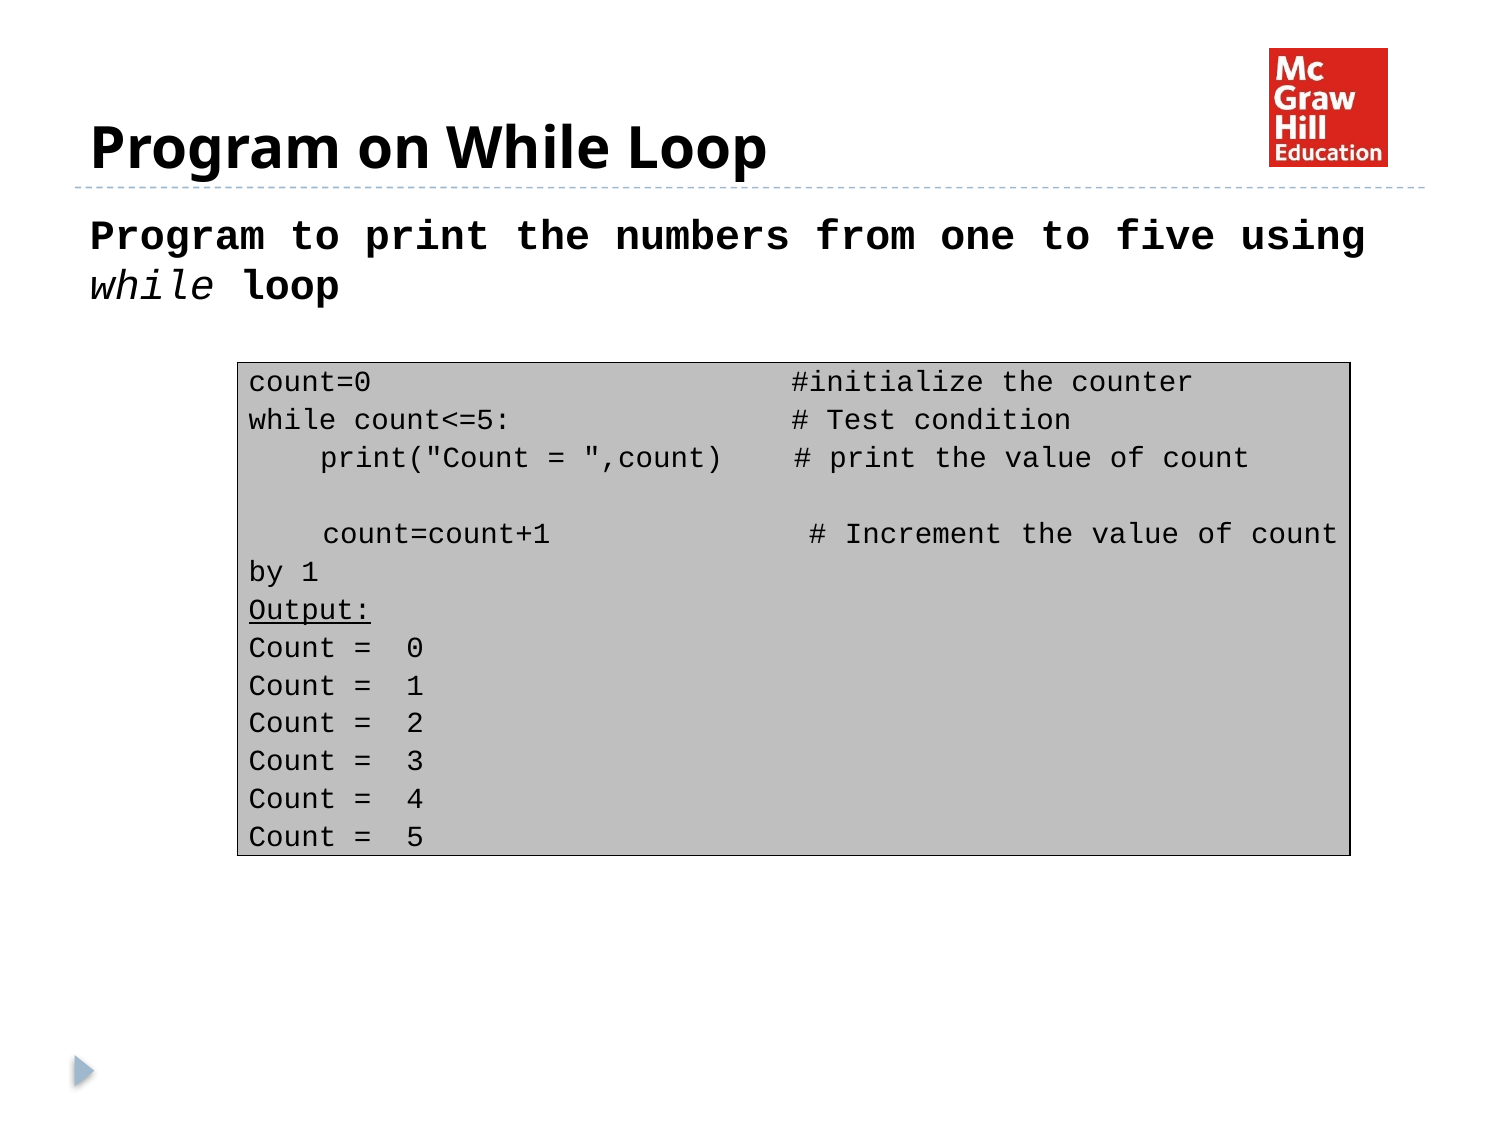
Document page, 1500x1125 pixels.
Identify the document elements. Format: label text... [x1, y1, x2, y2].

title Program on While Loop [75, 24, 1425, 188]
table_header count=0 #initialize the counter while count<=5: # Test condition print("Count = ",count) # print the value of count count=count+1 # Increment the value of count by 1 Output: Count = 0 Count = 1 Count = 2 Count = 3 Count = 4 Count = 5 [238, 363, 1349, 855]
list Program to print the numbers from one to five using while loop [75, 200, 1425, 1010]
